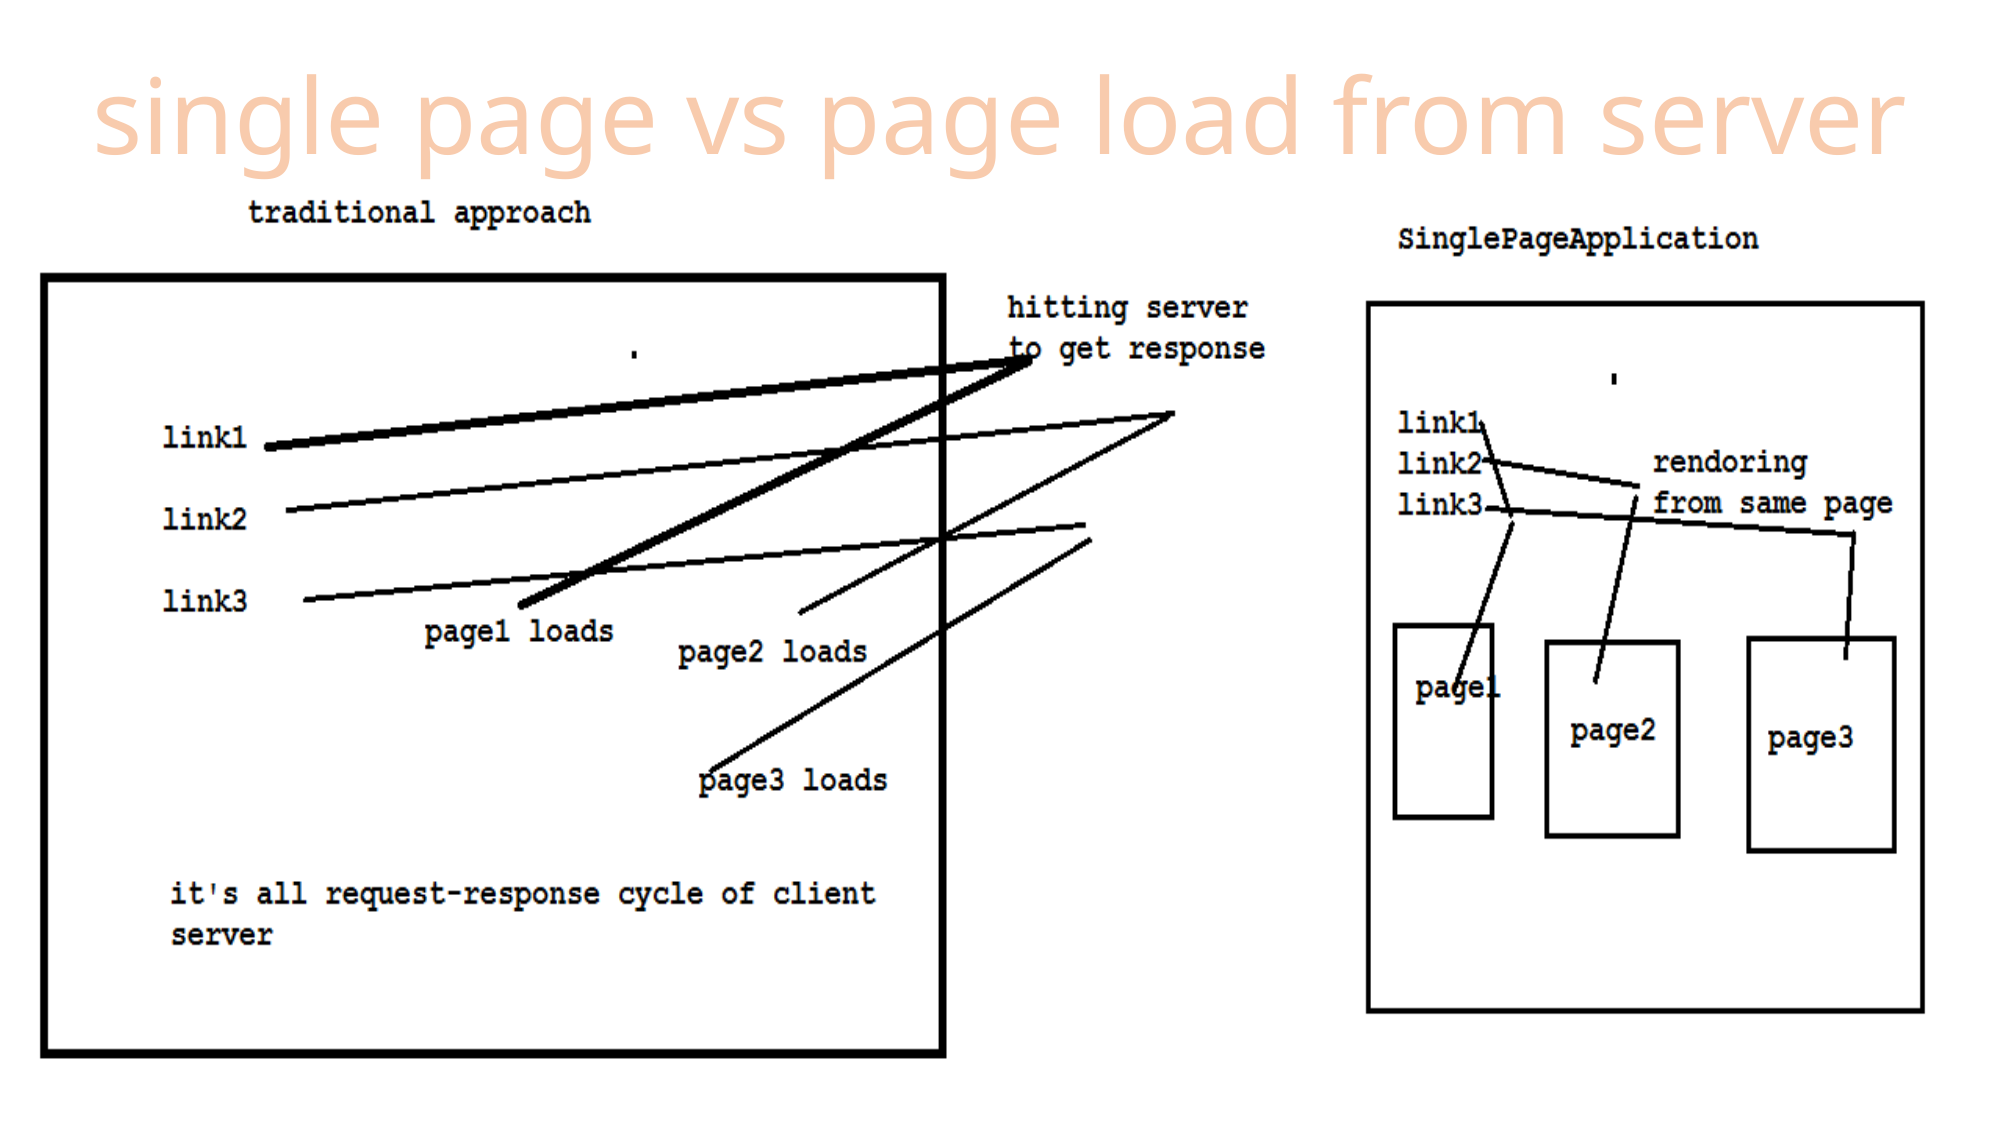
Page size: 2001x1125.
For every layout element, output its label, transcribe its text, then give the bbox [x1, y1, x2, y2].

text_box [6, 184, 1993, 1082]
title single page vs page load from server [61, 32, 1939, 184]
